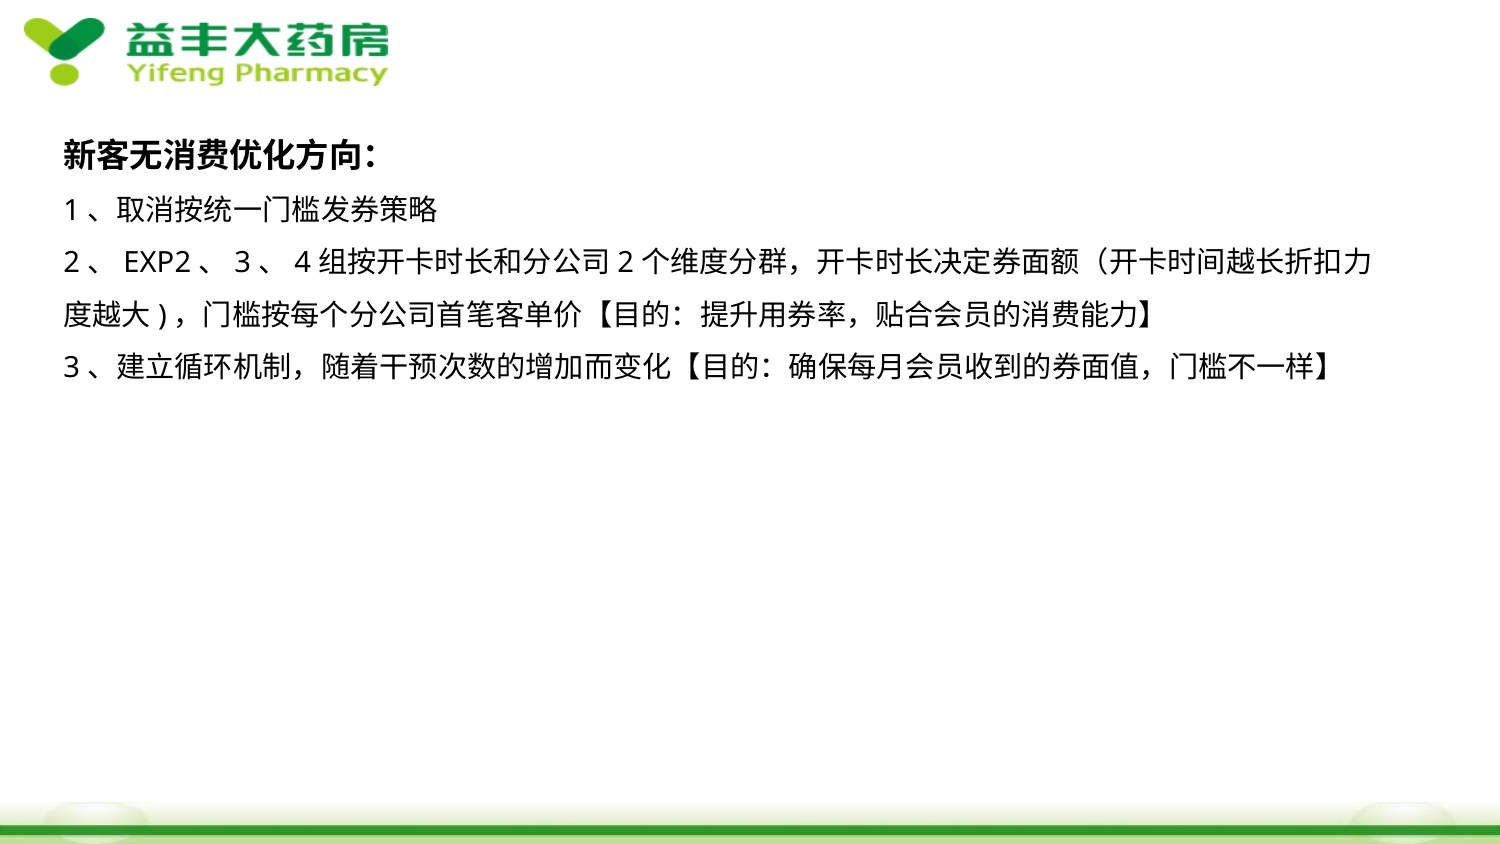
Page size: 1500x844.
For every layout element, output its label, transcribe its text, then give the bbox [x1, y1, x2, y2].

text_box 新客无消费优化方向： 1、取消按统一门槛发券策略 2、EXP2、3、4组按开卡时长和分公司2个维度分群，开卡时长决定券面额（开卡时间越长折扣力度越大)，门槛按每个分公司首笔客单价【目的：提升用券率，贴合会员的消费能力】 3、建立循环机制，随着干预次数的增加而变化【目的：确保每月会员收到的券面值，门槛不一样】 [48, 126, 1402, 444]
picture [24, 18, 388, 86]
picture [0, 802, 1500, 844]
